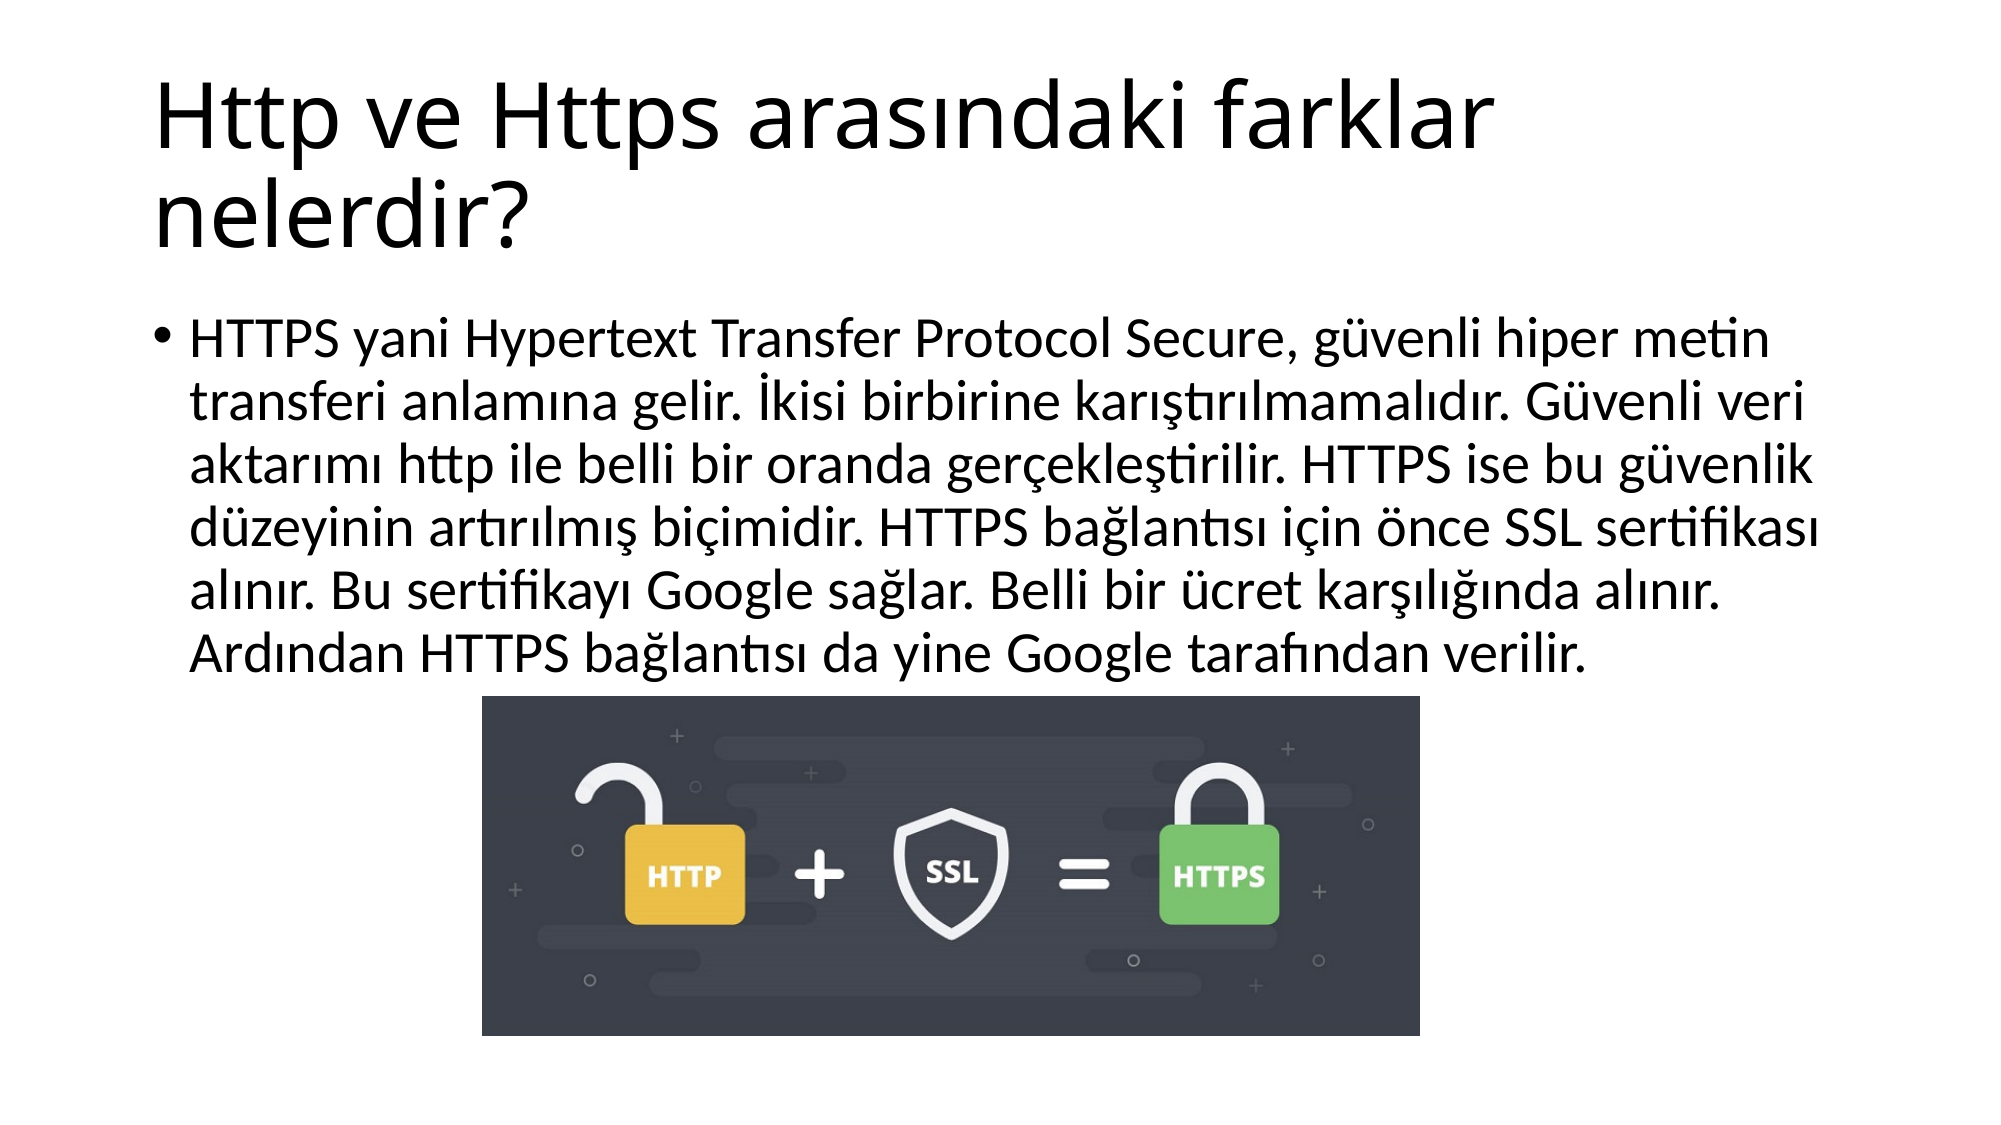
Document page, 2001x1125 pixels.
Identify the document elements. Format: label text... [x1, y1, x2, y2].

list HTTPS yani Hypertext Transfer Protocol Secure, güvenli hiper metin transferi anlamına gelir. İkisi birbirine karıştırılmamalıdır. Güvenli veri aktarımı http ile belli bir oranda gerçekleştirilir. HTTPS ise bu güvenlik düzeyinin artırılmış biçimidir. HTTPS bağlantısı için önce SSL sertifikası alınır. Bu sertifikayı Google sağlar. Belli bir ücret karşılığında alınır. Ardından HTTPS bağlantısı da yine Google tarafından verilir. [137, 299, 1863, 1014]
picture [482, 696, 1420, 1036]
title Http ve Https arasındaki farklar nelerdir? [137, 59, 1863, 278]
